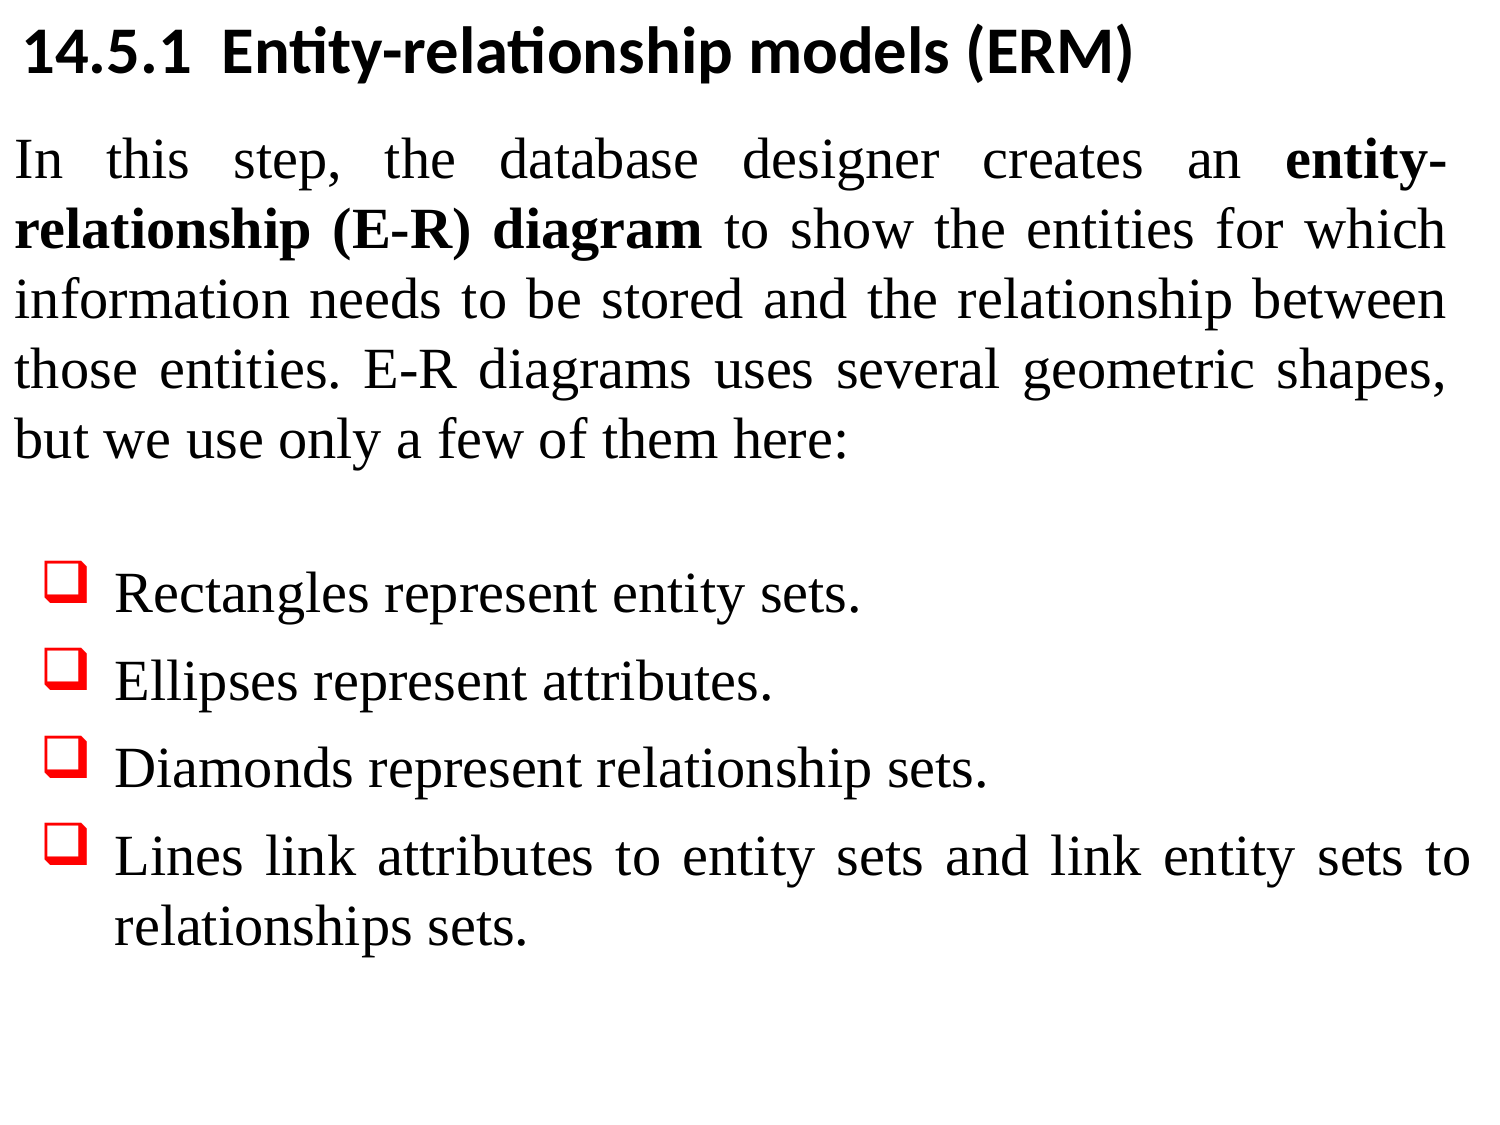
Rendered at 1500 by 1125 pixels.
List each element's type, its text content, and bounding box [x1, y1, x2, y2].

text_box In this step, the database designer creates an entity-relationship (E-R) diagram to show the entities for which information needs to be stored and the relationship between those entities. E-R diagrams uses several geometric shapes, but we use only a few of them here: [0, 112, 1463, 478]
text_box 14.5.1 Entity-relationship models (ERM) [6, 0, 1152, 95]
text_box Rectangles represent entity sets. Ellipses represent attributes. Diamonds represent relationship sets. Lines link attributes to entity sets and link entity sets to relationships sets. [24, 547, 1488, 965]
